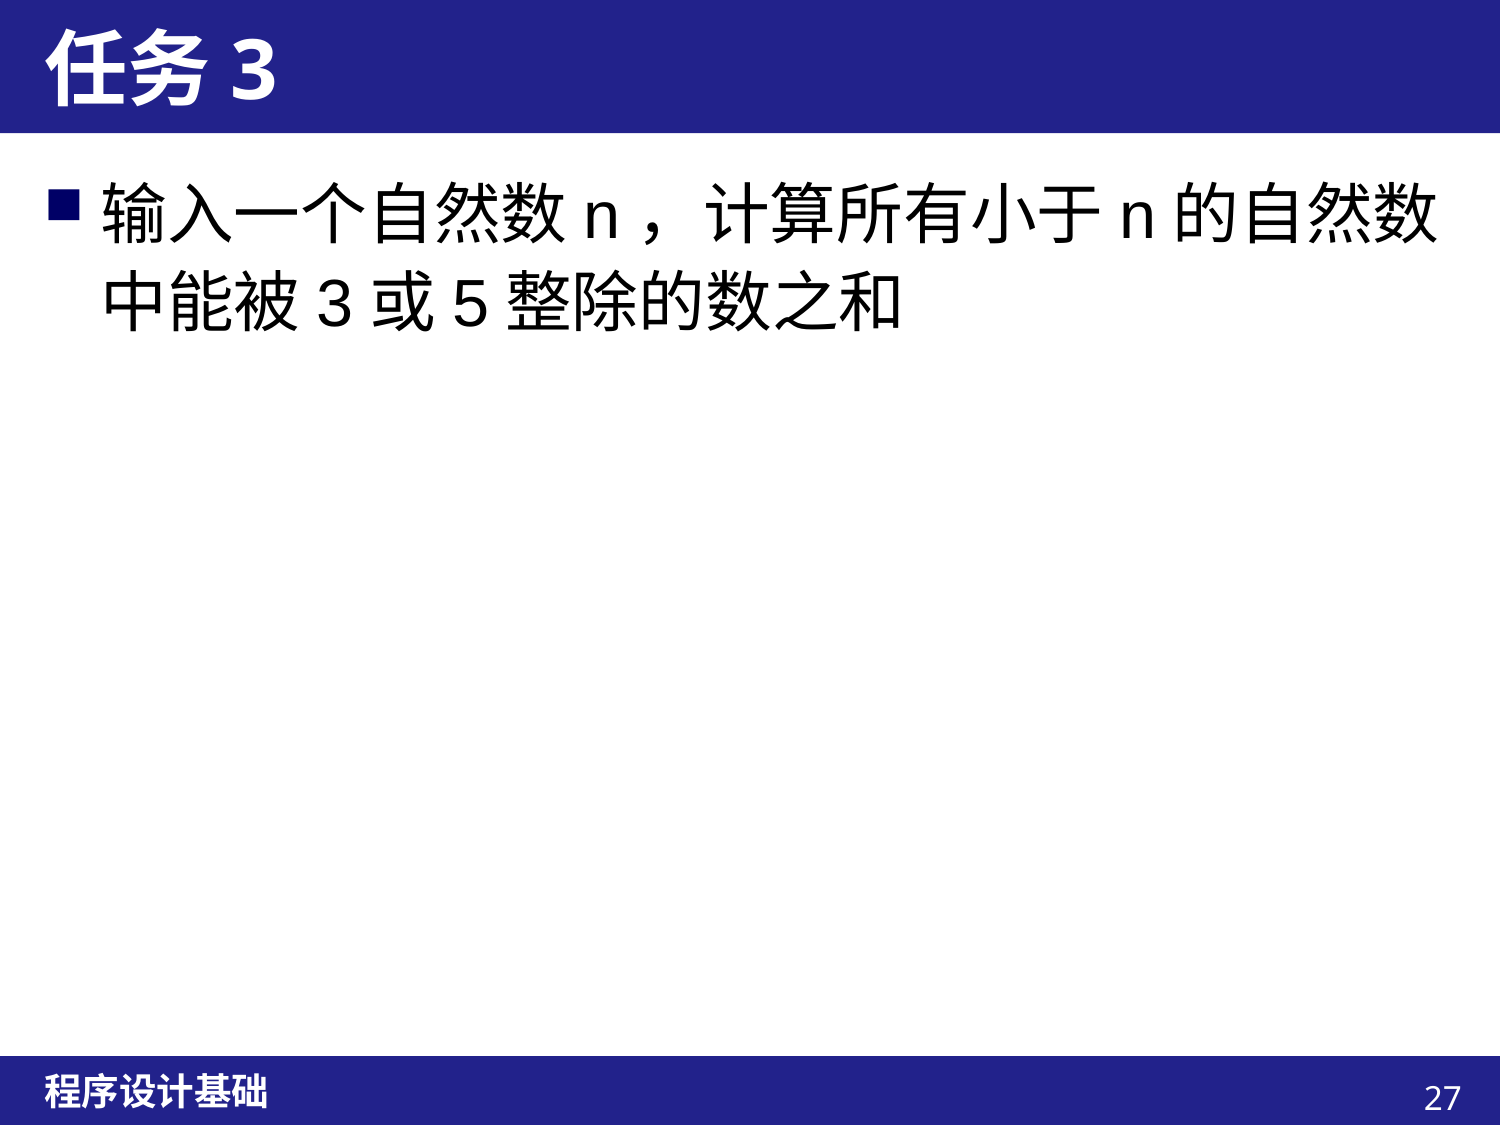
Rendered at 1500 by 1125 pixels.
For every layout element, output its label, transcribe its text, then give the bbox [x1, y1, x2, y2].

list 输入一个自然数n，计算所有小于n的自然数中能被3或5整除的数之和 [29, 156, 1469, 1034]
title 任务3 [29, 0, 1469, 134]
